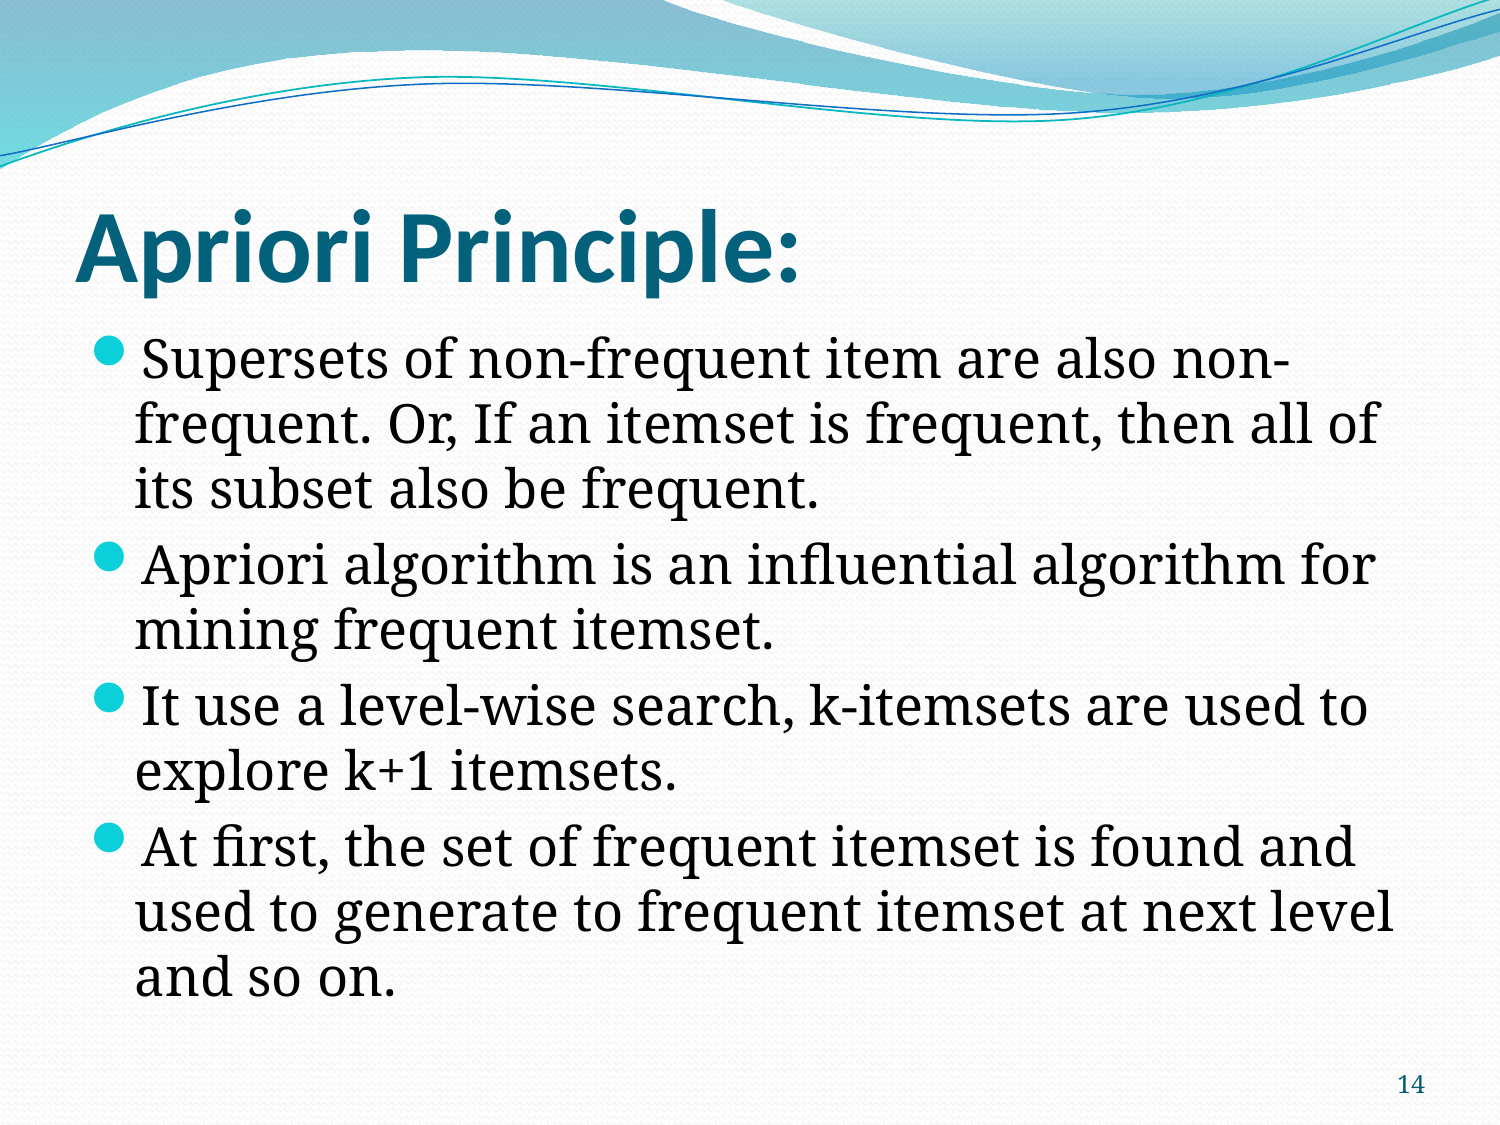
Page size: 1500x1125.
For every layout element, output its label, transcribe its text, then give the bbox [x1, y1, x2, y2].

list Supersets of non-frequent item are also non-frequent. Or, If an itemset is frequent, then all of its subset also be frequent. Apriori algorithm is an influential algorithm for mining frequent itemset. It use a level-wise search, k-itemsets are used to explore k+1 itemsets. At first, the set of frequent itemset is found and used to generate to frequent itemset at next level and so on. [75, 317, 1425, 1038]
title Apriori Principle: [75, 115, 1425, 303]
slide_number 14 [1299, 1042, 1425, 1103]
